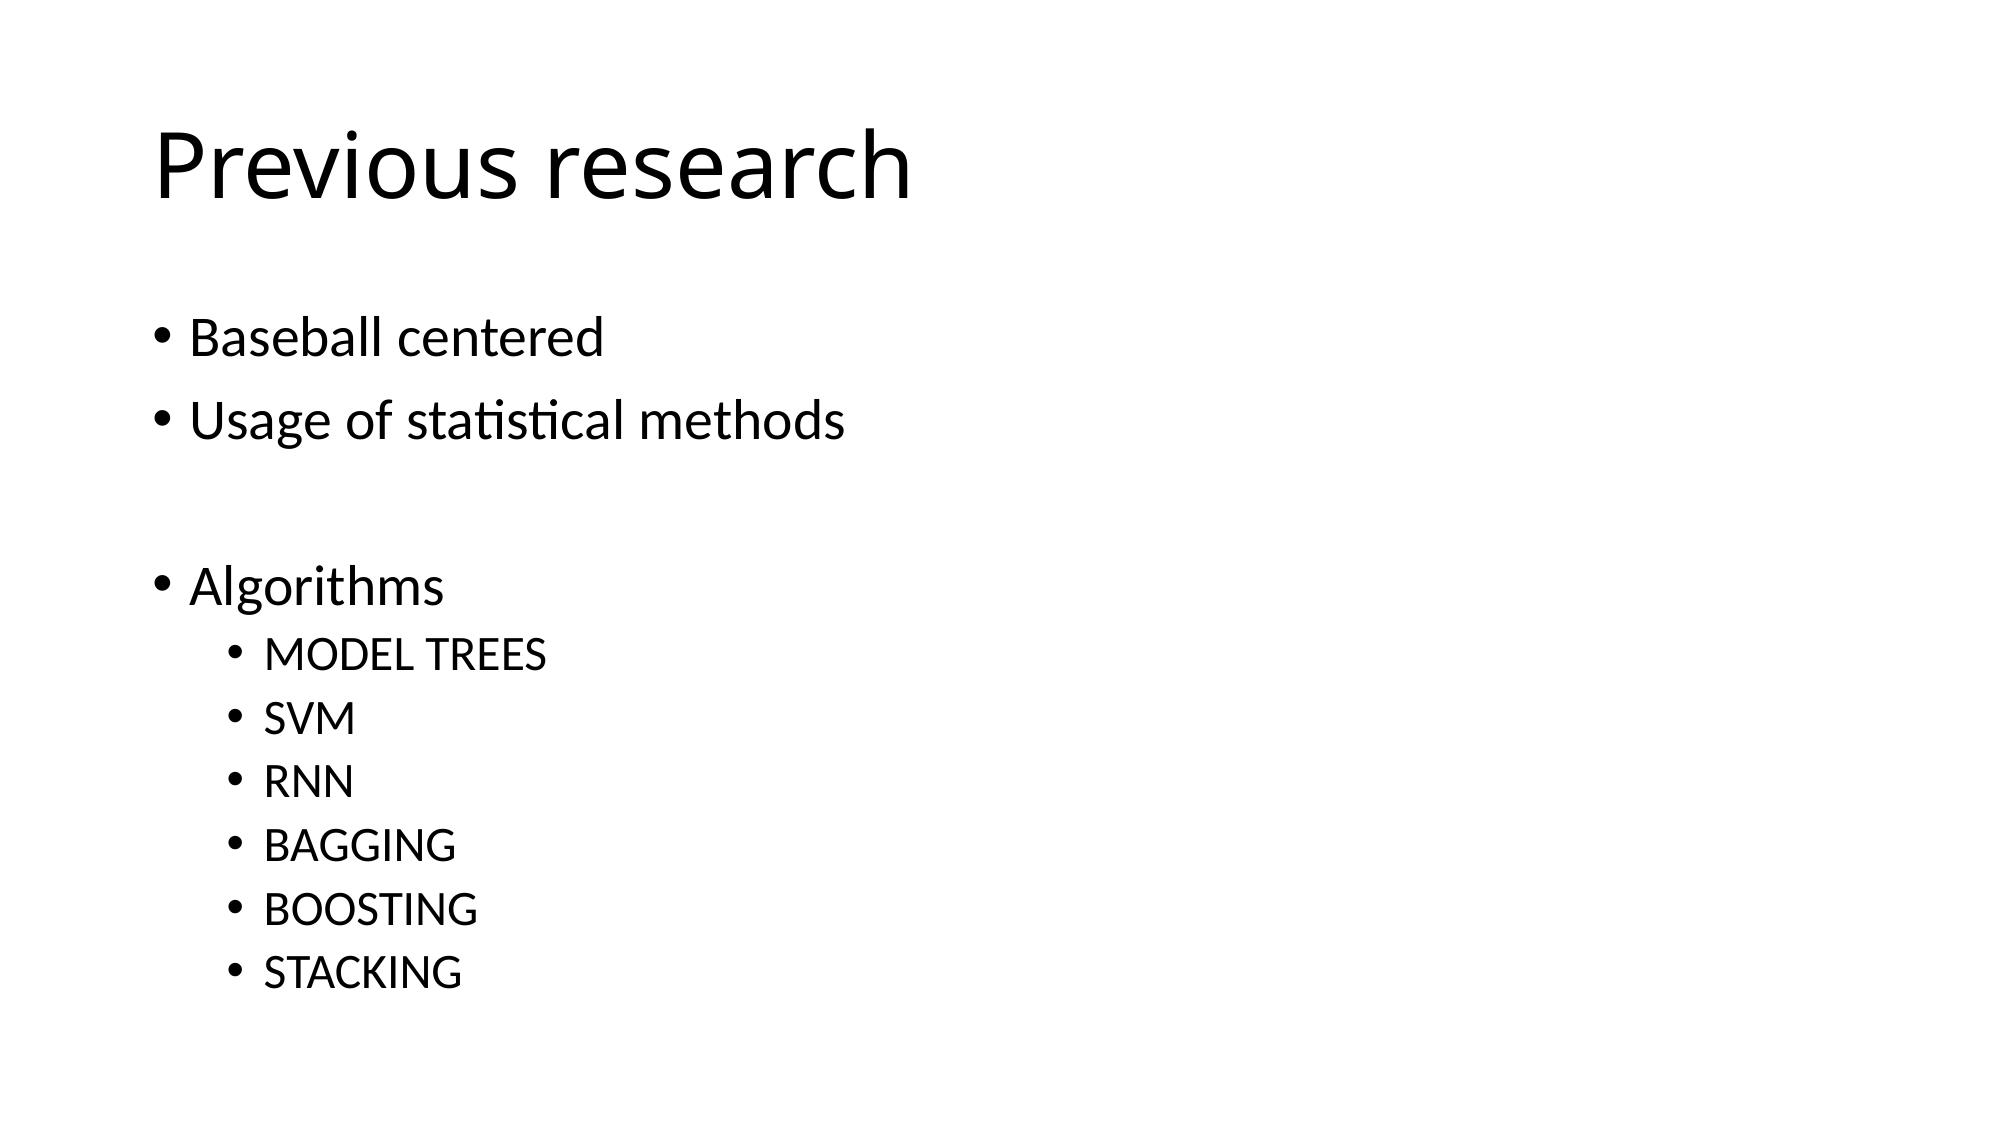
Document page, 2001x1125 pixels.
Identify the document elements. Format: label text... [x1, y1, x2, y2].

title Previous research [137, 59, 1863, 278]
list Baseball centered Usage of statistical methods Algorithms MODEL TREES SVM RNN BAGGING BOOSTING STACKING [137, 299, 1863, 1014]
